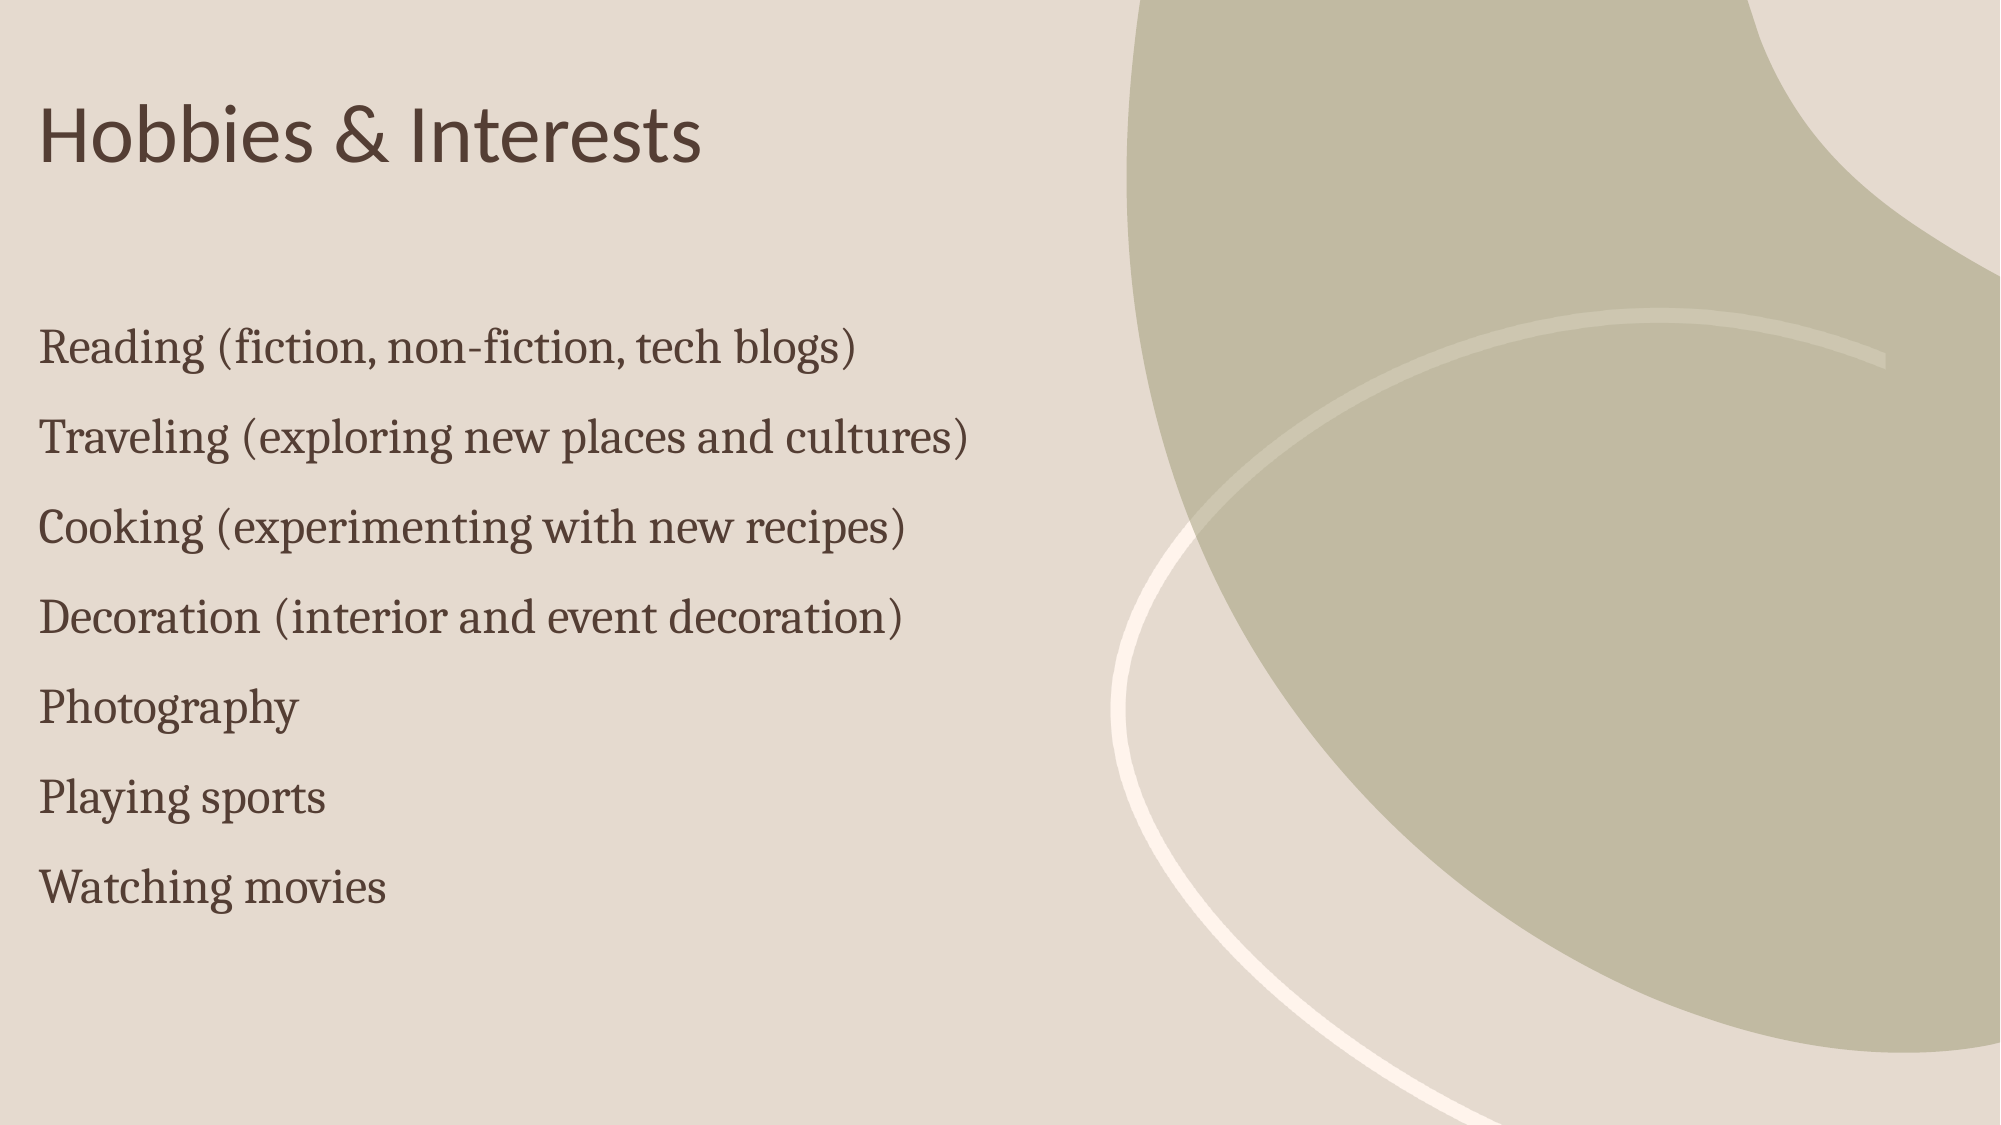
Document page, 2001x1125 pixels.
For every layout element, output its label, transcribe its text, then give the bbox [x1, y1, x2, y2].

picture [1110, 307, 1886, 1125]
title Hobbies & Interests Reading (fiction, non-fiction, tech blogs) Traveling (exploring new places and cultures) Cooking (experimenting with new recipes) Decoration (interior and event decoration) Photography Playing sports Watching movies [23, 94, 1081, 1095]
